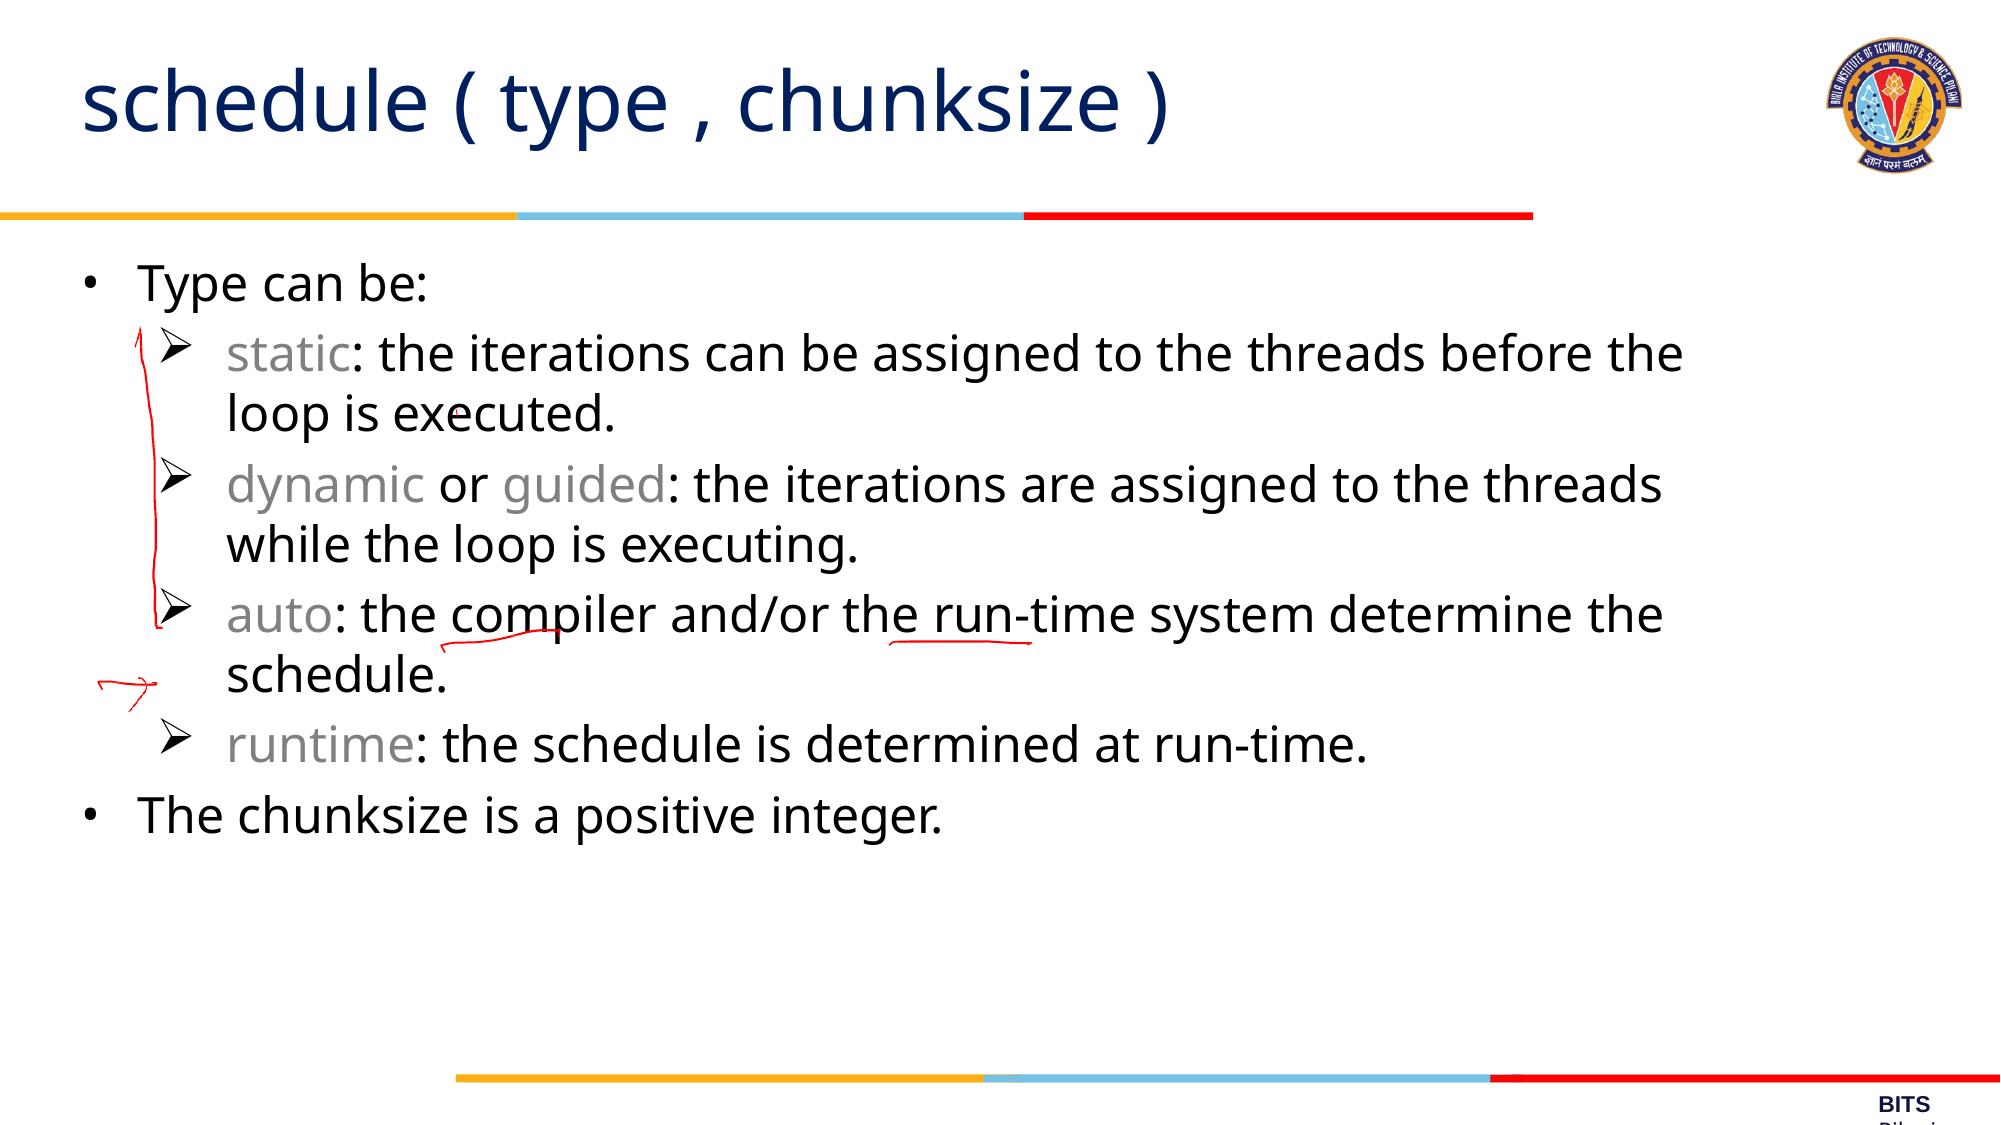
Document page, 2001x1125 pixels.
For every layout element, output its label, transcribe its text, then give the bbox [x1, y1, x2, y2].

text_box [884, 640, 1033, 646]
text_box [440, 629, 561, 653]
picture [1826, 37, 1962, 174]
text_box [134, 326, 163, 629]
footer BITS Pilani [1876, 1089, 1995, 1125]
text_box Type can be: static: the iterations can be assigned to the threads before the loop is executed. dynamic or guided: the iterations are assigned to the threads while the loop is executing. auto: the compiler and/or the run-time system determine the schedule. runtime: the schedule is determined at run-time. The chunksize is a positive integer. [79, 238, 1784, 844]
title schedule ( type , chunksize ) [79, 46, 1793, 236]
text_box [97, 677, 158, 712]
